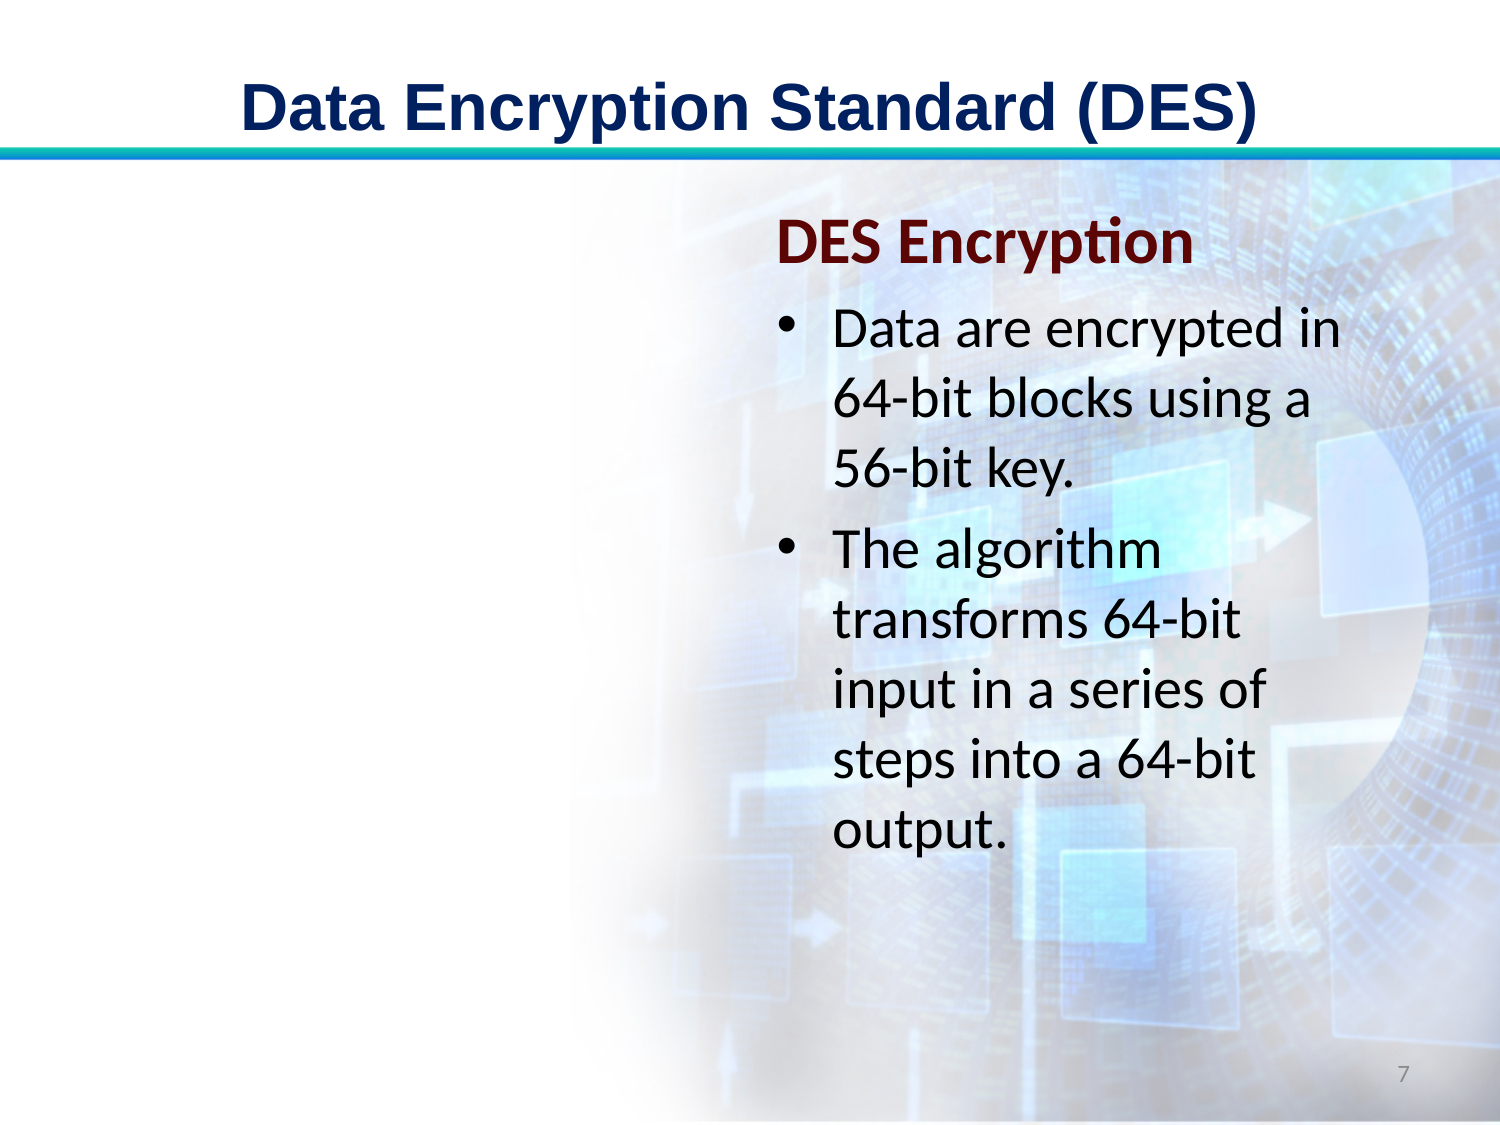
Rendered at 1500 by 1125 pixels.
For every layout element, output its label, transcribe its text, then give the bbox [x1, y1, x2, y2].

slide_number 7 [1074, 1042, 1425, 1103]
picture [0, 0, 1500, 154]
title Data Encryption Standard (DES) [75, 30, 1425, 178]
picture [0, 159, 1500, 1125]
list DES Encryption Data are encrypted in 64-bit blocks using a 56-bit key. The algorithm transforms 64-bit input in a series of steps into a 64-bit output. [761, 189, 1383, 1007]
